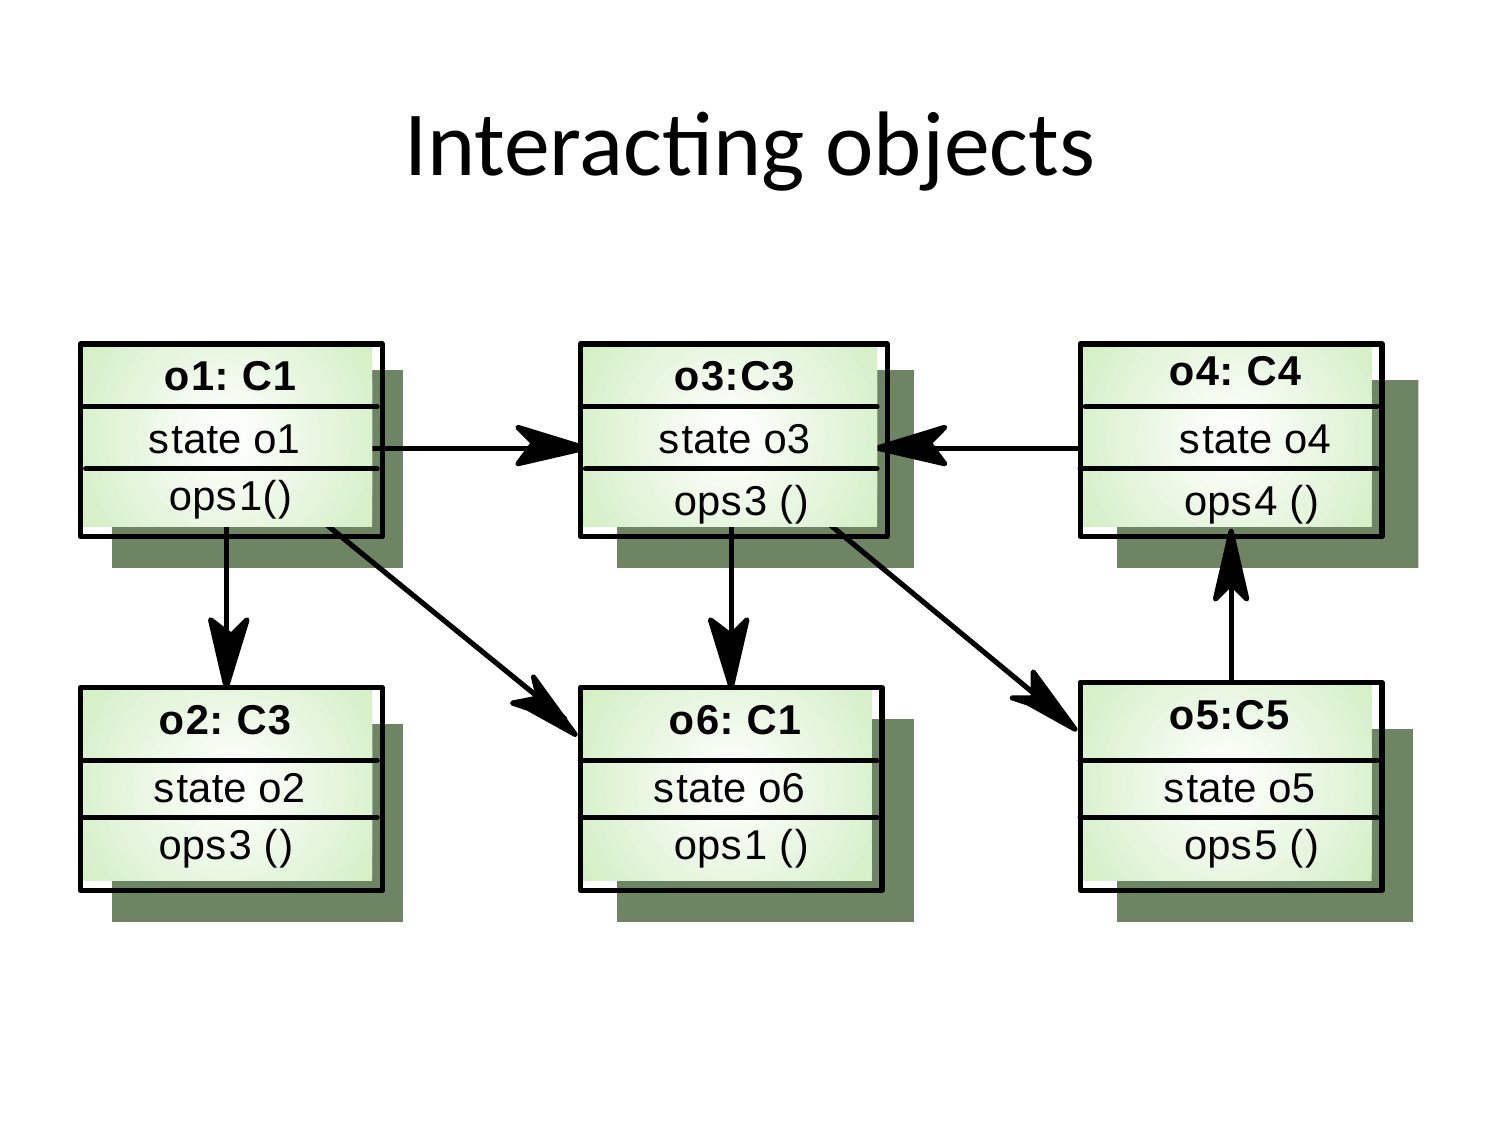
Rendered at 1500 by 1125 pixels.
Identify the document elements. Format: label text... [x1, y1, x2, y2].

picture [74, 338, 1419, 922]
title Interacting objects [75, 45, 1425, 233]
